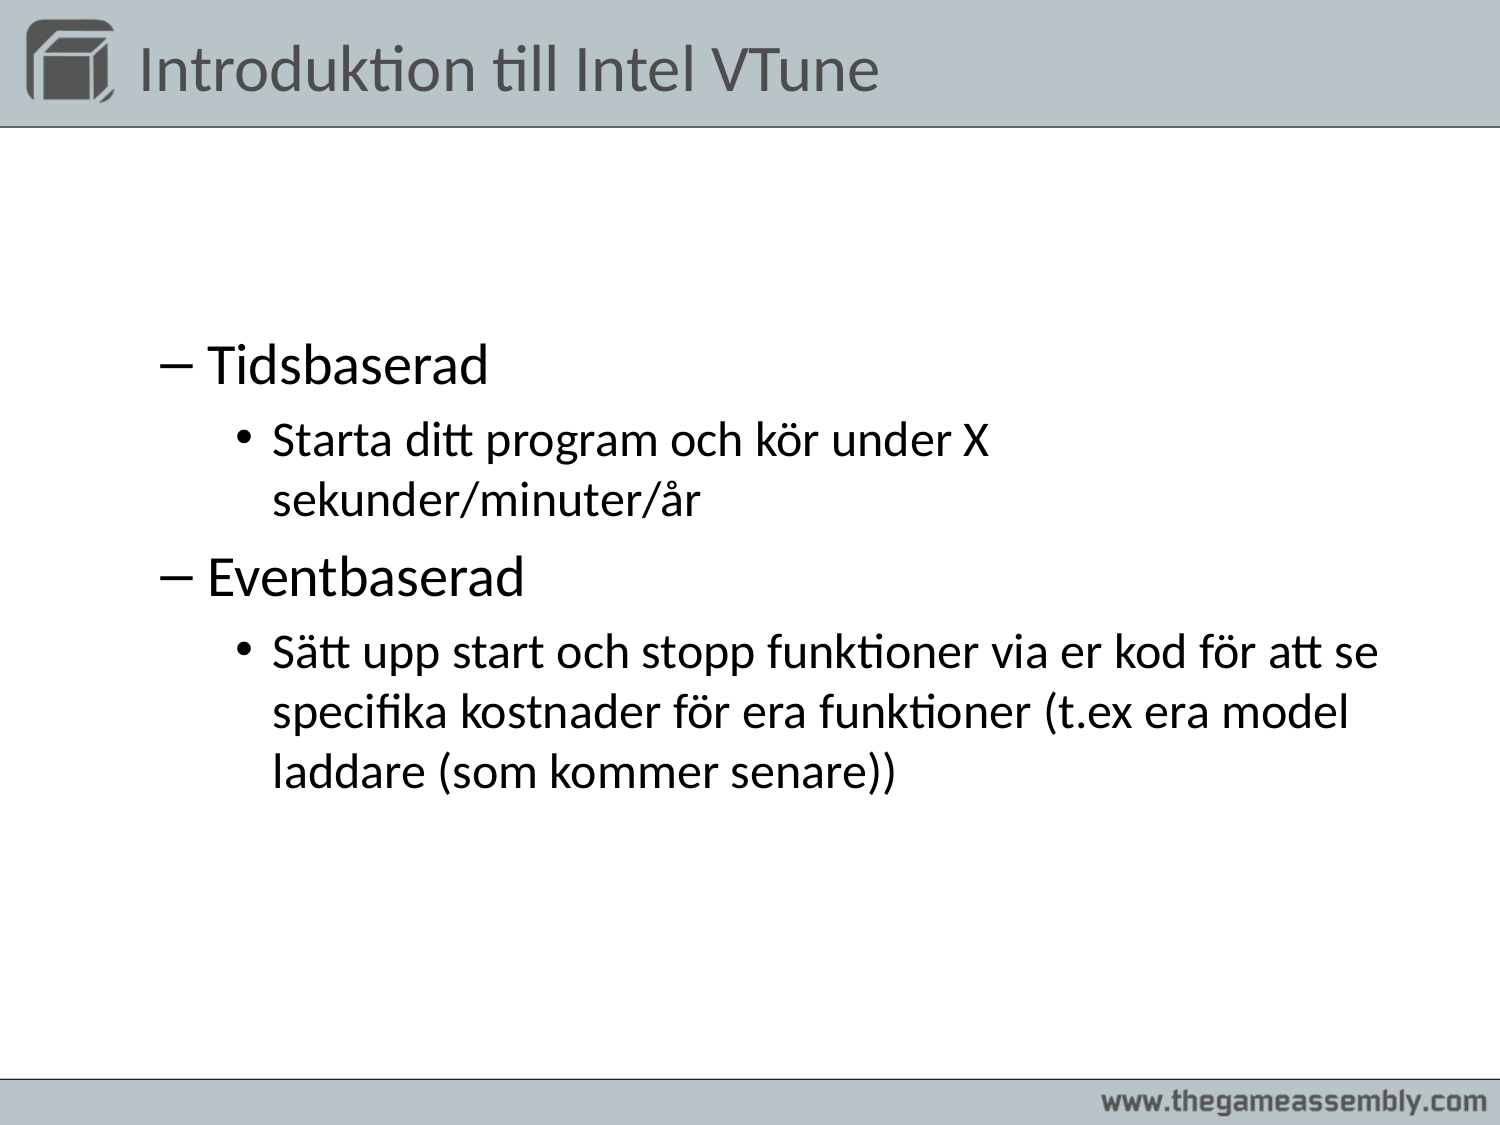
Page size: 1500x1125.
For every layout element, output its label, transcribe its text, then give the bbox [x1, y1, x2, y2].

picture [0, 0, 1500, 1125]
title Introduktion till Intel VTune [123, 0, 1500, 130]
list Tidsbaserad Starta ditt program och kör under X sekunder/minuter/år Eventbaserad Sätt upp start och stopp funktioner via er kod för att se specifika kostnader för era funktioner (t.ex era model laddare (som kommer senare)) [70, 152, 1421, 973]
